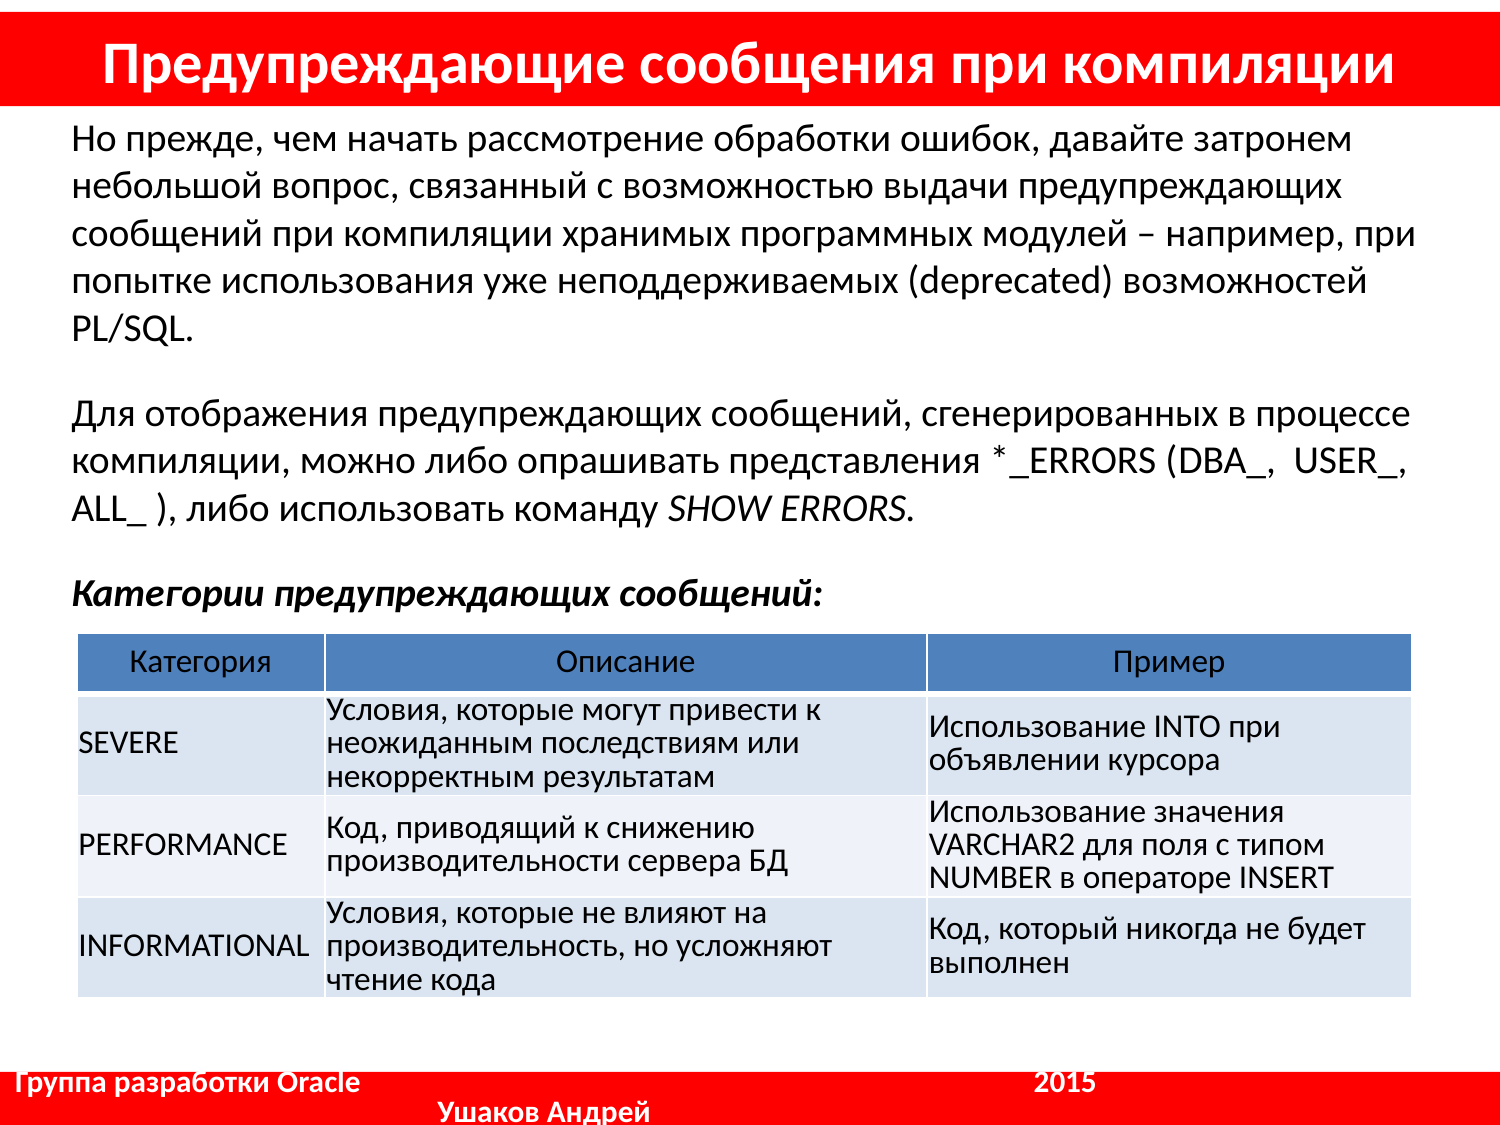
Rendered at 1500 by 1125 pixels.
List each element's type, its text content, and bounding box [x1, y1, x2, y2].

table_header Описание [326, 634, 926, 691]
table_cell Использование INTO при объявлении курсора [928, 697, 1411, 795]
table_cell SEVERE [78, 697, 324, 795]
title Предупреждающие сообщения при компиляции [0, 11, 1500, 101]
table_cell Условия, которые могут привести к неожиданным последствиям или некорректным результатам [326, 697, 926, 795]
table_cell INFORMATIONAL [78, 898, 324, 997]
table_header Категория [78, 634, 324, 691]
table_cell Код, который никогда не будет выполнен [928, 898, 1411, 997]
list Но прежде, чем начать рассмотрение обработки ошибок, давайте затронем небольшой вопрос, связанный с возможностью выдачи предупреждающих сообщений при компиляции хранимых программных модулей – например, при попытке использования уже неподдерживаемых (deprecated) возможностей PL/SQL. Для отображения предупреждающих сообщений, сгенерированных в процессе компиляции, можно либо опрашивать представления *_ERRORS (DBA_, USER_, ALL_ ), либо использовать команду SHOW ERRORS. Категории предупреждающих сообщений: [0, 101, 1500, 1071]
table_cell Условия, которые не влияют на производительность, но усложняют чтение кода [326, 898, 926, 997]
table_header Пример [928, 634, 1411, 691]
table_cell Код, приводящий к снижению производительности сервера БД [326, 796, 926, 896]
table_cell PERFORMANCE [78, 796, 324, 896]
table_cell Использование значения VARCHAR2 для поля с типом NUMBER в операторе INSERT [928, 796, 1411, 896]
text_box Группа разработки Oracle 2015 Ушаков Андрей [0, 1071, 1500, 1125]
